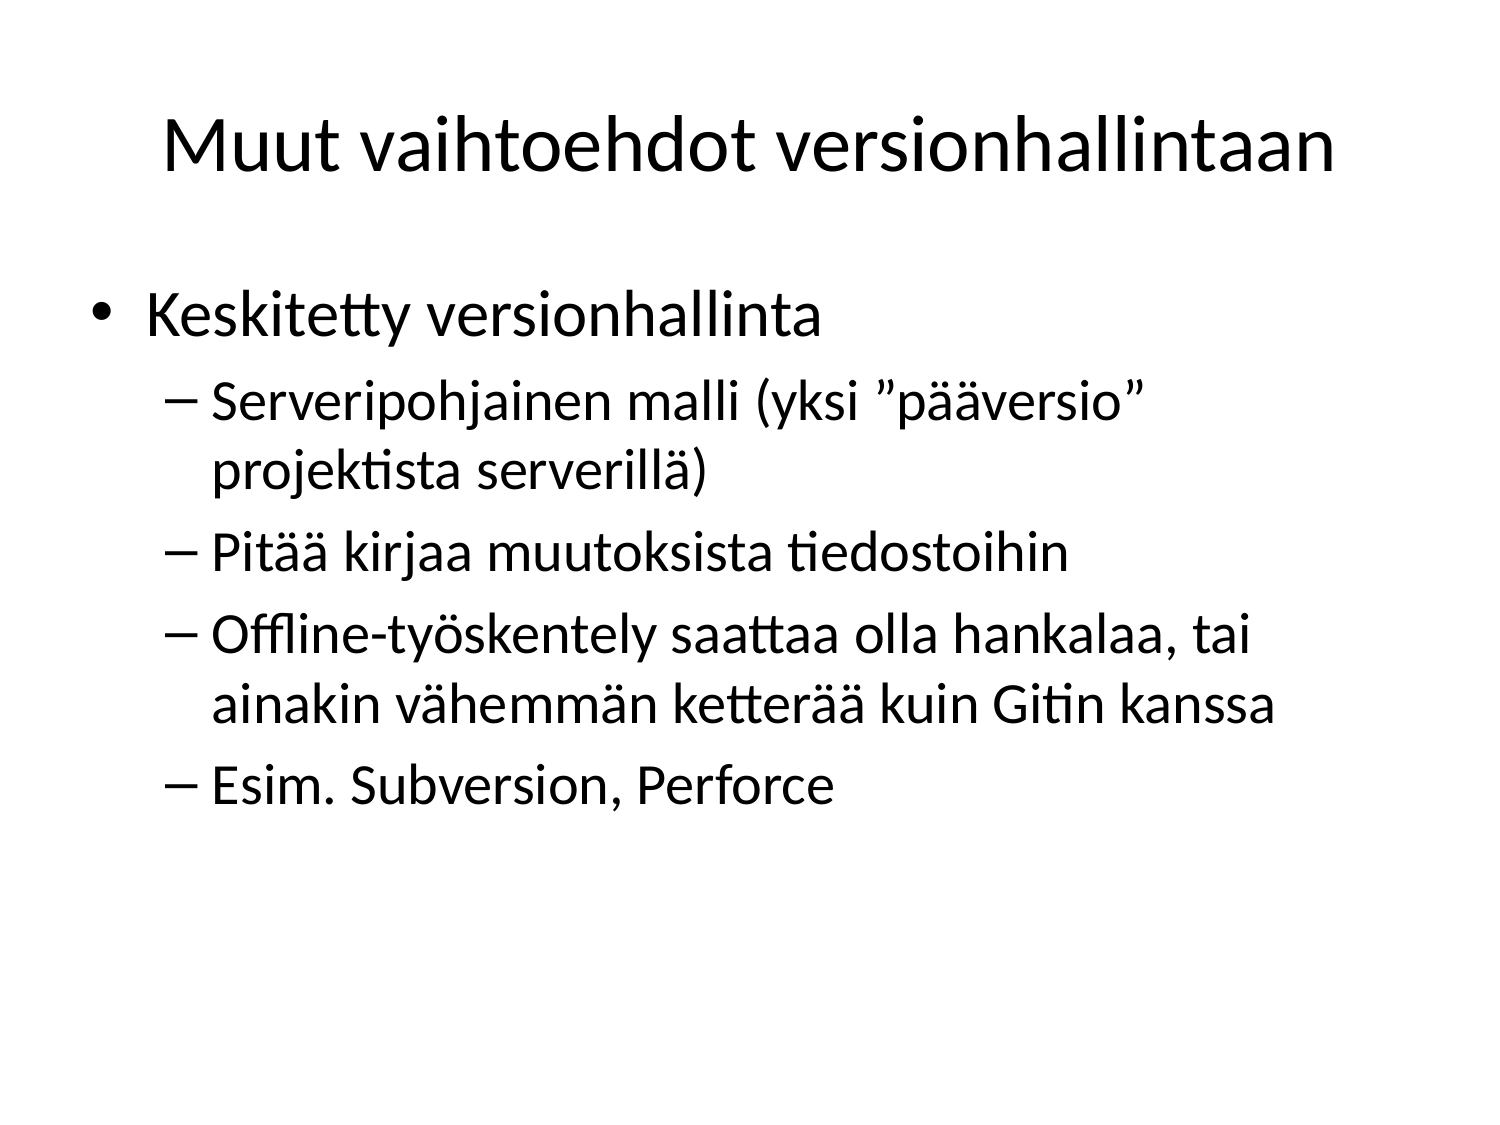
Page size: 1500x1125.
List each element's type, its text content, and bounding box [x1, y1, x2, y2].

title Muut vaihtoehdot versionhallintaan [75, 45, 1425, 233]
list Keskitetty versionhallinta Serveripohjainen malli (yksi ”pääversio” projektista serverillä) Pitää kirjaa muutoksista tiedostoihin Offline-työskentely saattaa olla hankalaa, tai ainakin vähemmän ketterää kuin Gitin kanssa Esim. Subversion, Perforce [75, 262, 1425, 1005]
